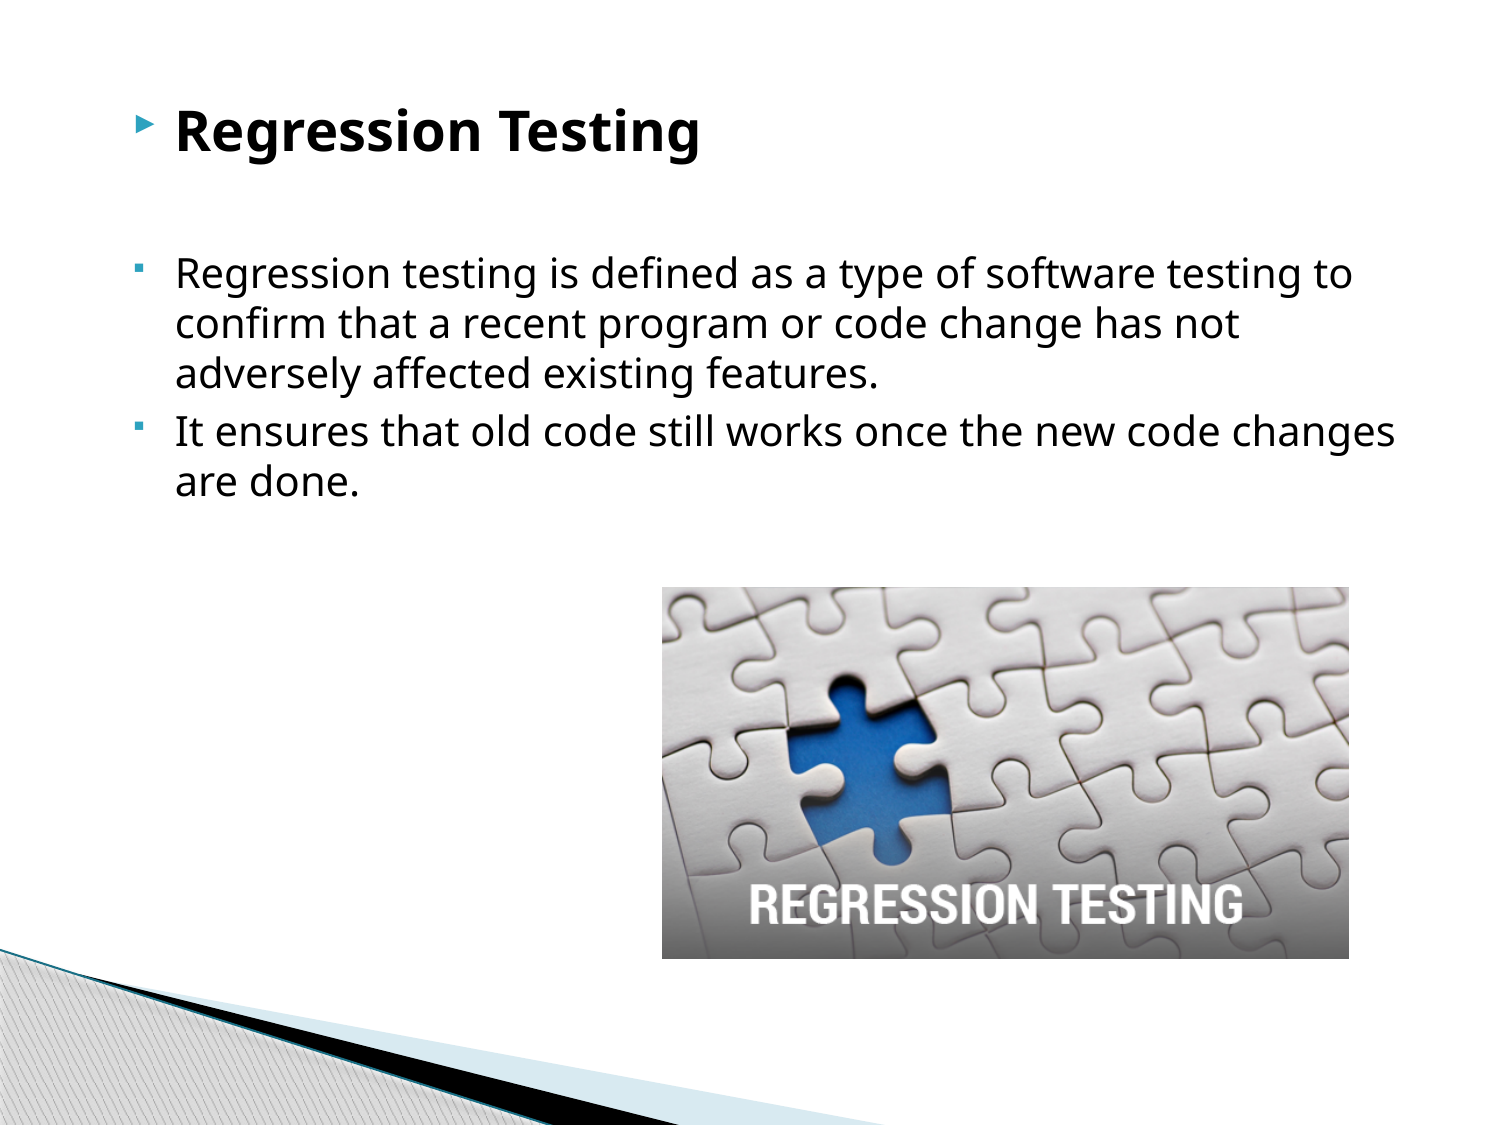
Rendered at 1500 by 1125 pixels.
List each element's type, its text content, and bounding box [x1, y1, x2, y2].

list Regression Testing Regression testing is defined as a type of software testing to confirm that a recent program or code change has not adversely affected existing features. It ensures that old code still works once the new code changes are done. [99, 87, 1450, 1023]
picture [662, 587, 1349, 959]
